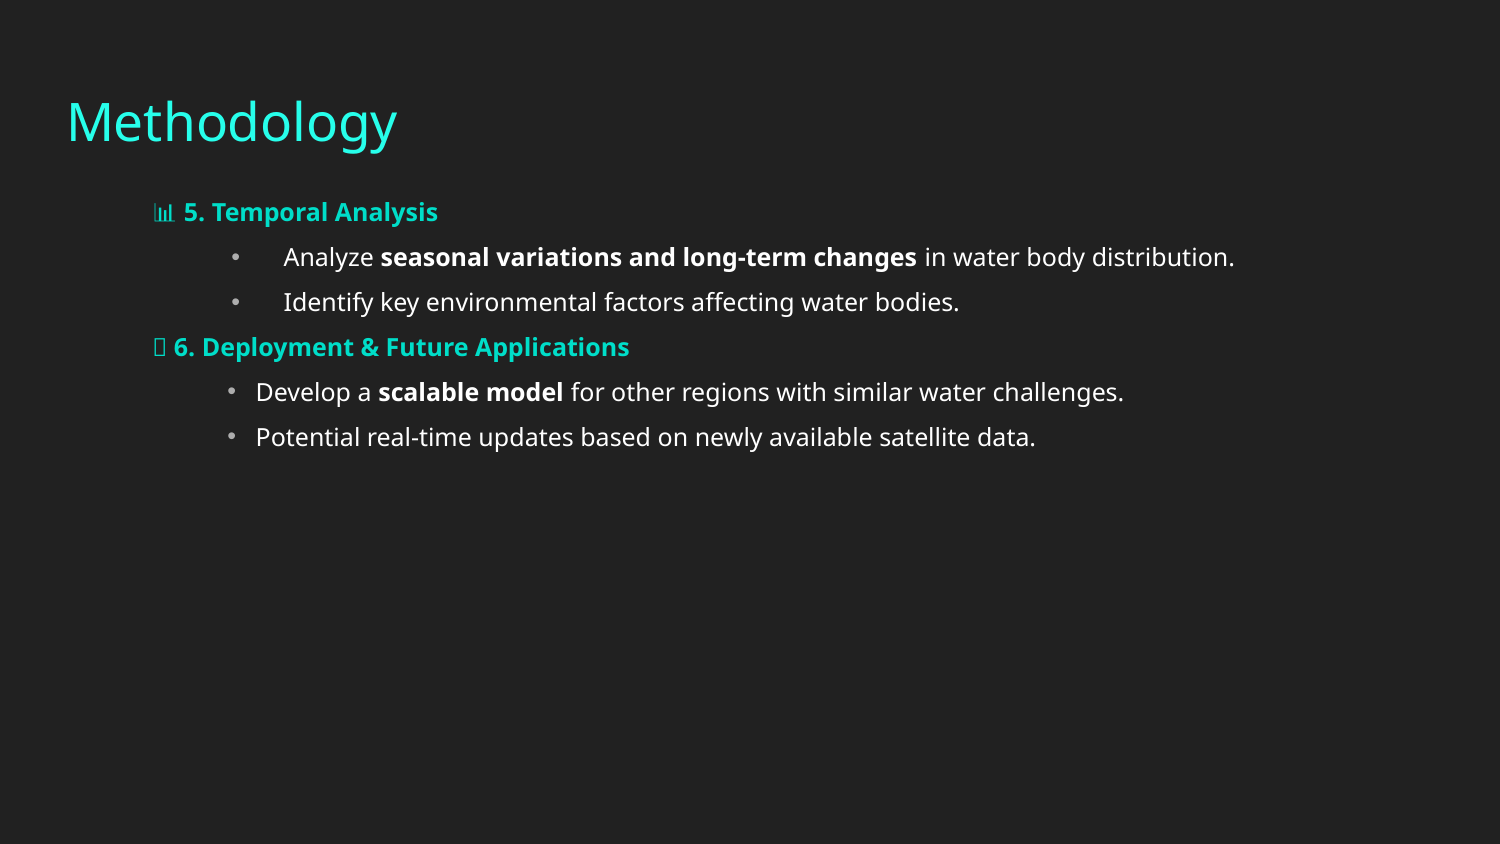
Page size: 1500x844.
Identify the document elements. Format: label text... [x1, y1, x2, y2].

title Methodology [51, 72, 1449, 167]
list 📊 5. Temporal Analysis Analyze seasonal variations and long-term changes in water body distribution. Identify key environmental factors affecting water bodies. 🚀 6. Deployment & Future Applications Develop a scalable model for other regions with similar water challenges. Potential real-time updates based on newly available satellite data. [118, 166, 1438, 783]
